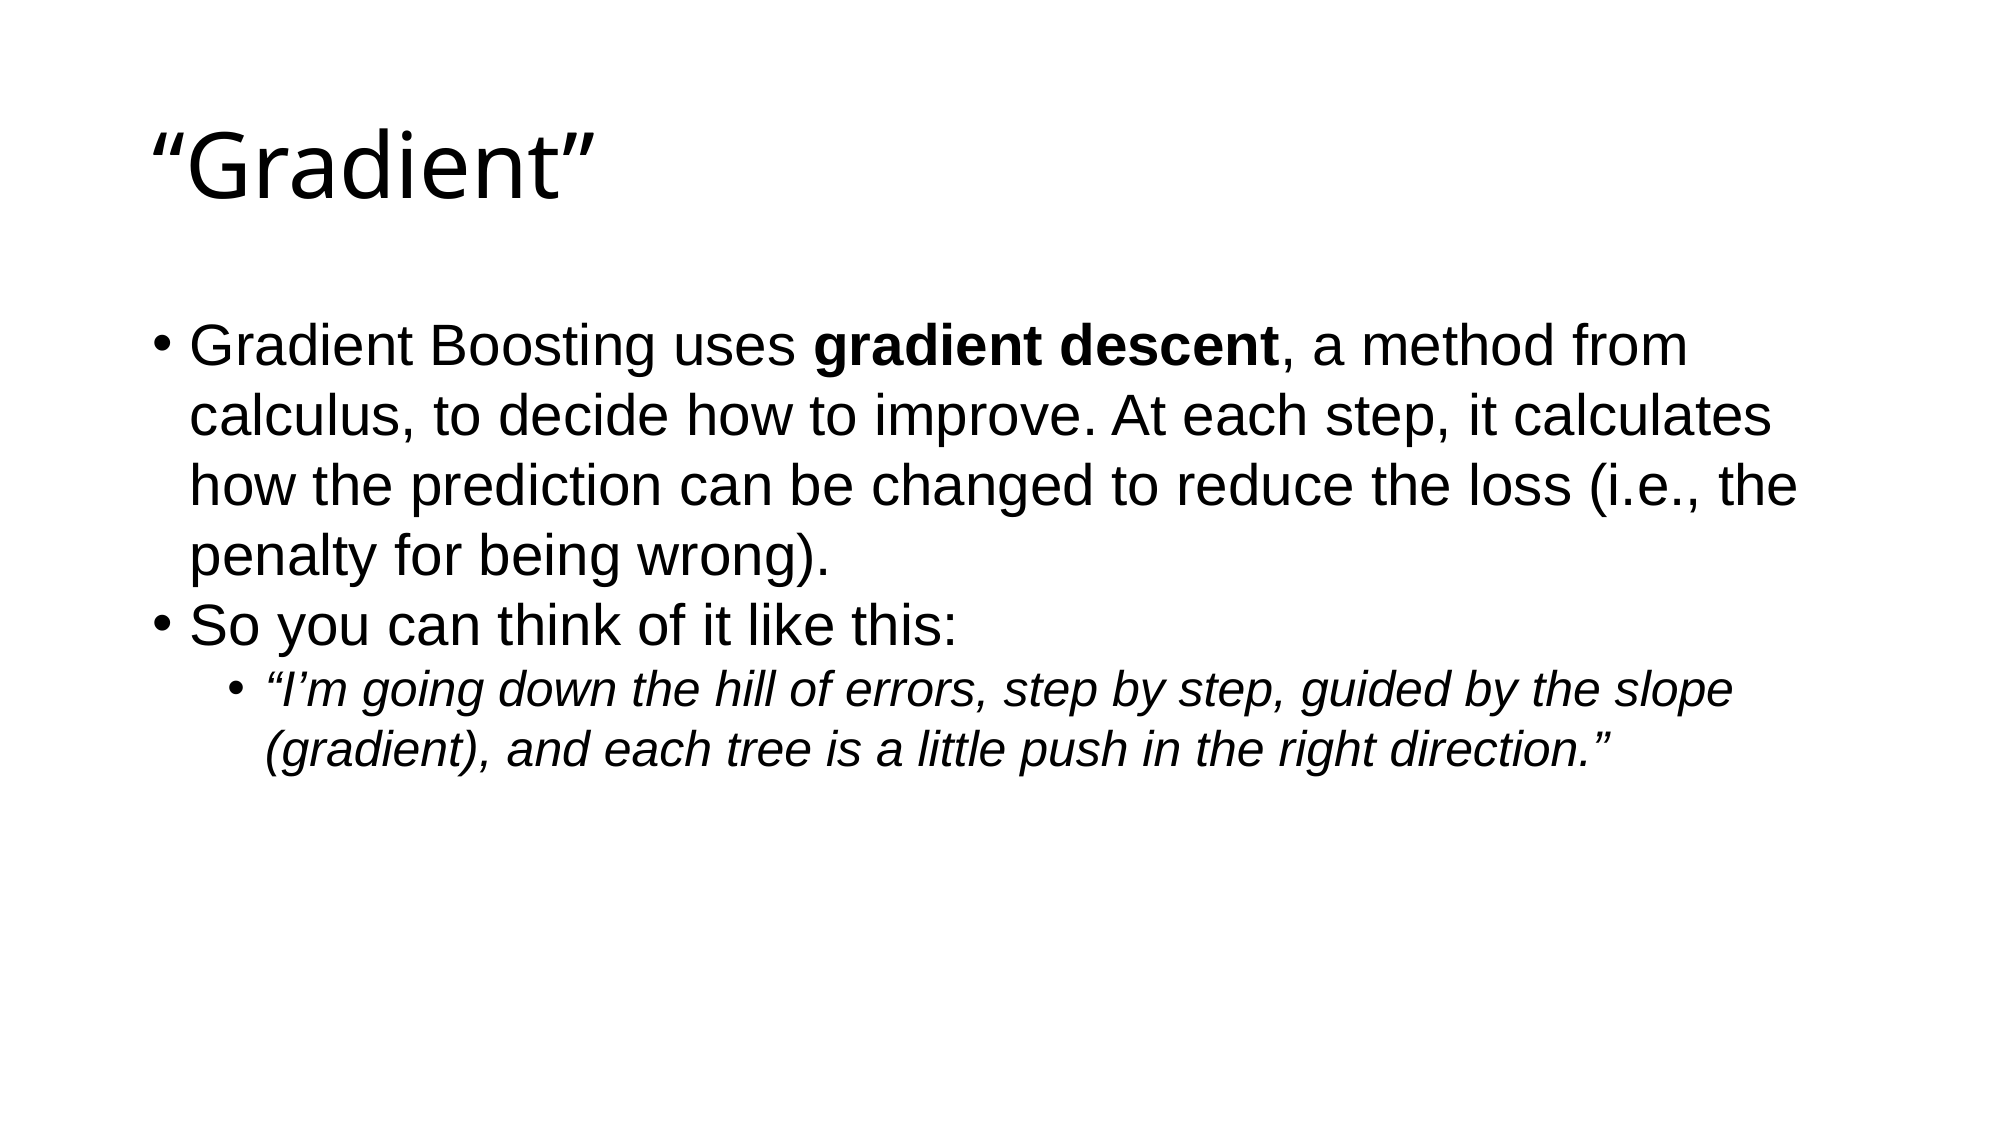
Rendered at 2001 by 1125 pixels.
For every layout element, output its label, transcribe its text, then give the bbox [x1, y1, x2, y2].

title “Gradient” [137, 59, 1863, 278]
list Gradient Boosting uses gradient descent, a method from calculus, to decide how to improve. At each step, it calculates how the prediction can be changed to reduce the loss (i.e., the penalty for being wrong). So you can think of it like this: “I’m going down the hill of errors, step by step, guided by the slope (gradient), and each tree is a little push in the right direction.” [137, 299, 1863, 1014]
